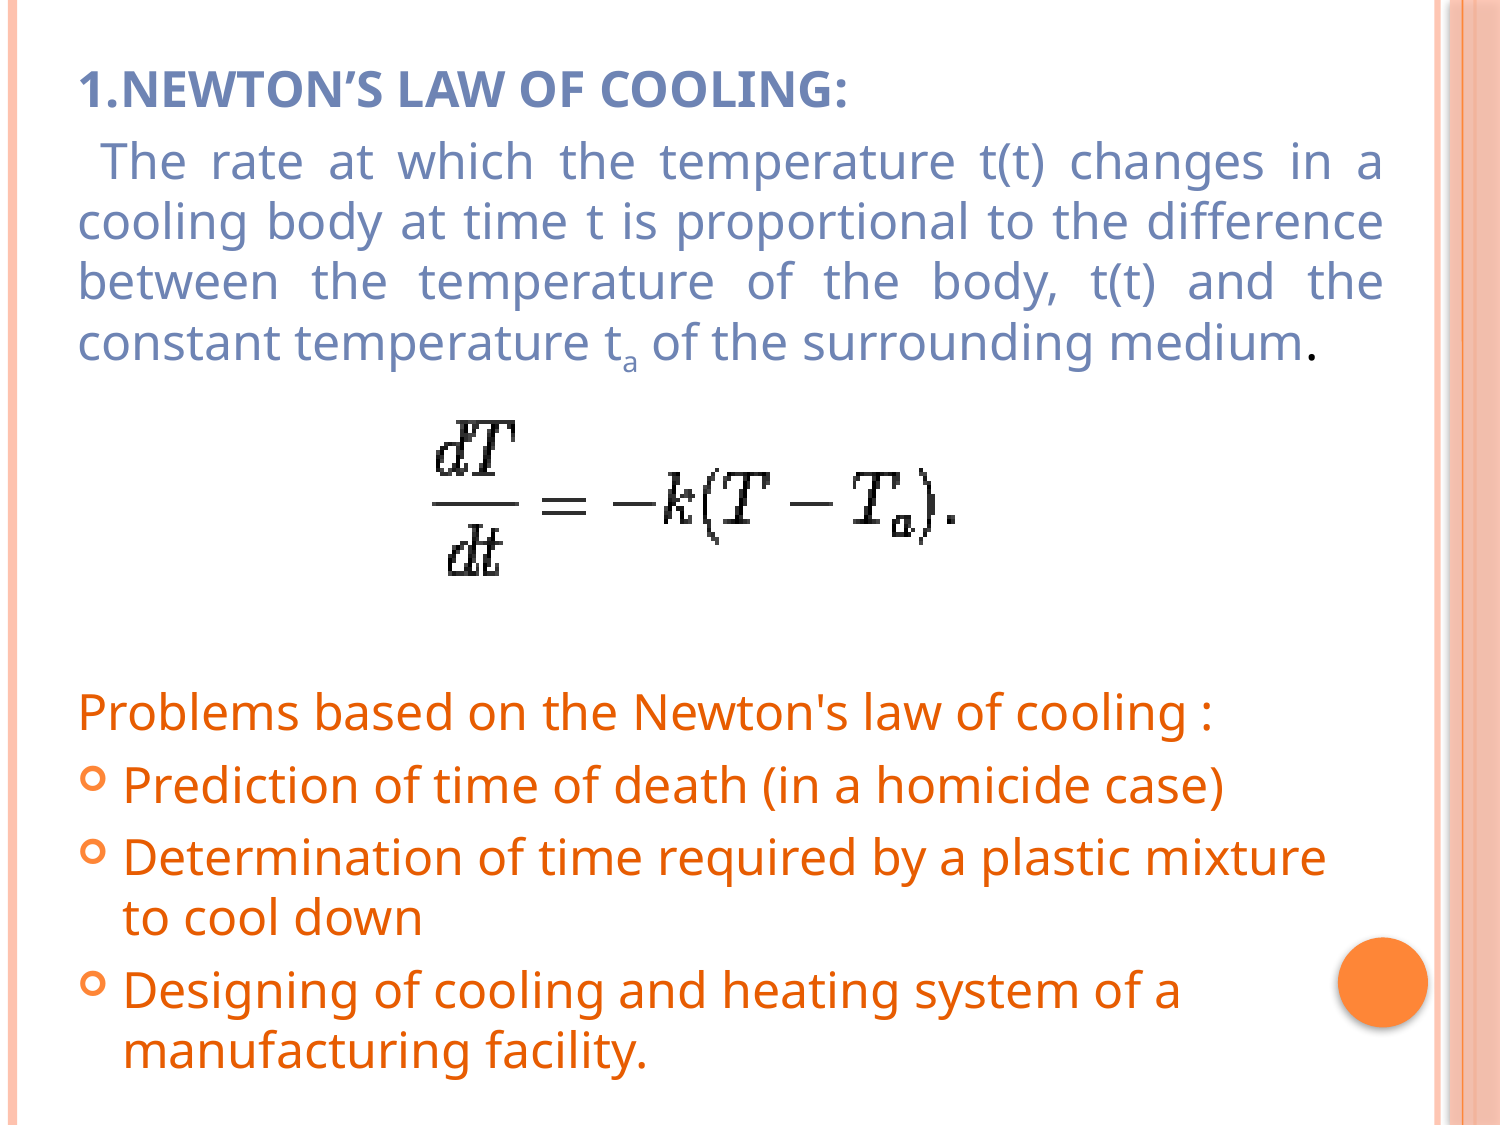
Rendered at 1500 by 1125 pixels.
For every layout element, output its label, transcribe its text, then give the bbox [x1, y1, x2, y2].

list 1.NEWTON’S LAW OF COOLING: The rate at which the temperature t(t) changes in a cooling body at time t is proportional to the difference between the temperature of the body, t(t) and the constant temperature ta of the surrounding medium. Problems based on the Newton's law of cooling : Prediction of time of death (in a homicide case) Determination of time required by a plastic mixture to cool down Designing of cooling and heating system of a manufacturing facility. [62, 50, 1400, 1125]
picture [424, 411, 963, 590]
